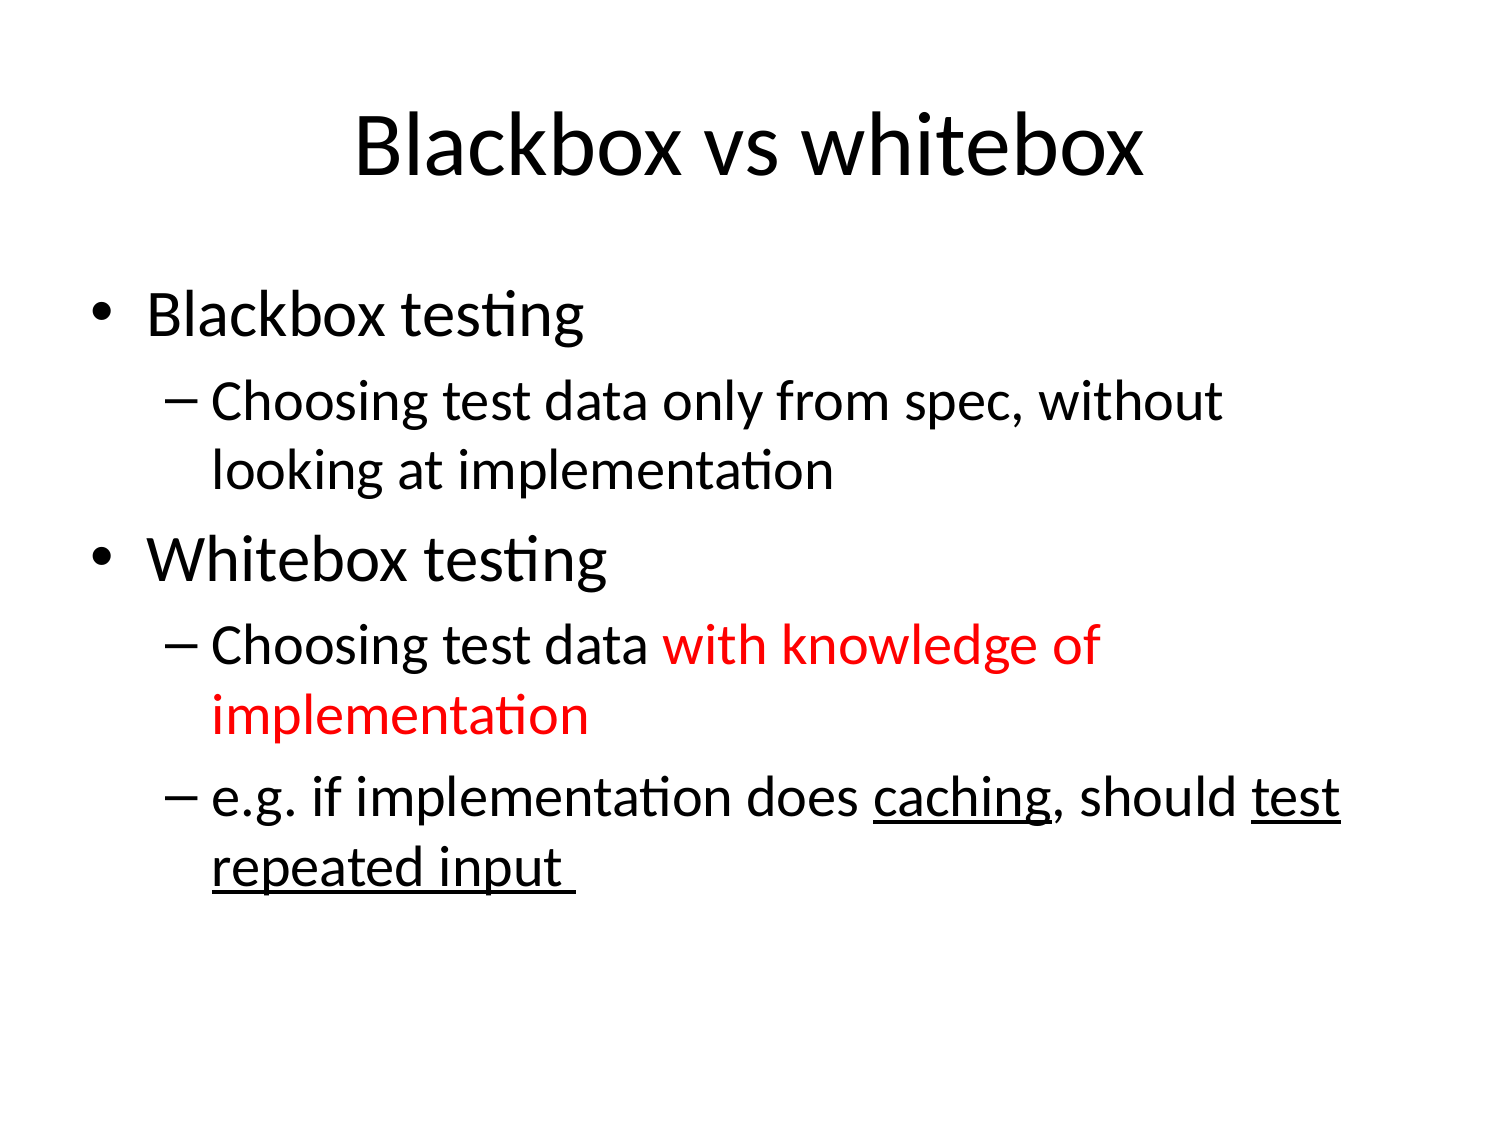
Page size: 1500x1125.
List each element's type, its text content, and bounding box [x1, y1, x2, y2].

list Blackbox testing Choosing test data only from spec, without looking at implementation Whitebox testing Choosing test data with knowledge of implementation e.g. if implementation does caching, should test repeated input [75, 262, 1425, 1005]
title Blackbox vs whitebox [75, 45, 1425, 233]
